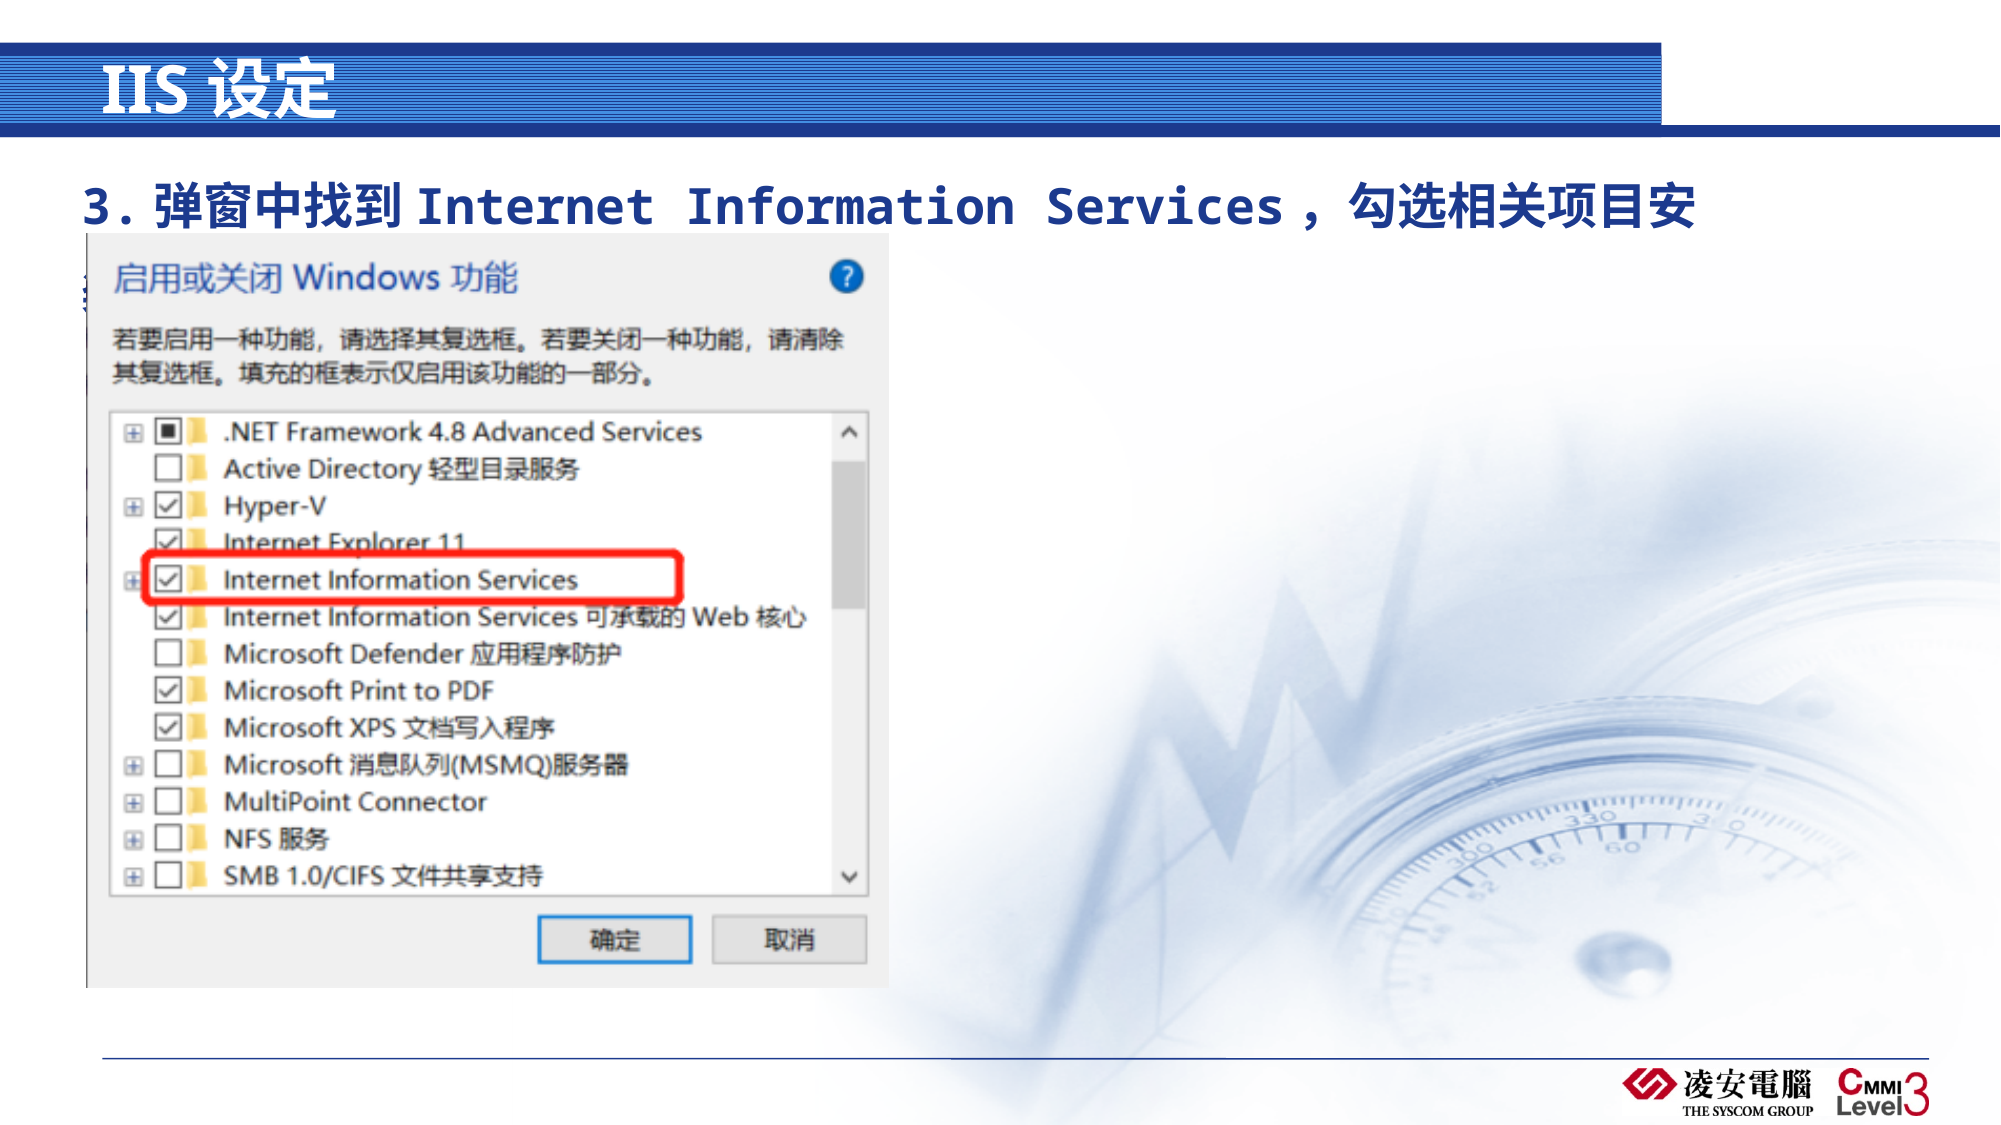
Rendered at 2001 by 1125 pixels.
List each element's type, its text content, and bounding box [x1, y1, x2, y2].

text_box 3.弹窗中找到Internet Information Services，勾选相关项目安装 [66, 137, 1745, 332]
title IIS设定 [86, 37, 1505, 137]
picture [86, 233, 2000, 1125]
